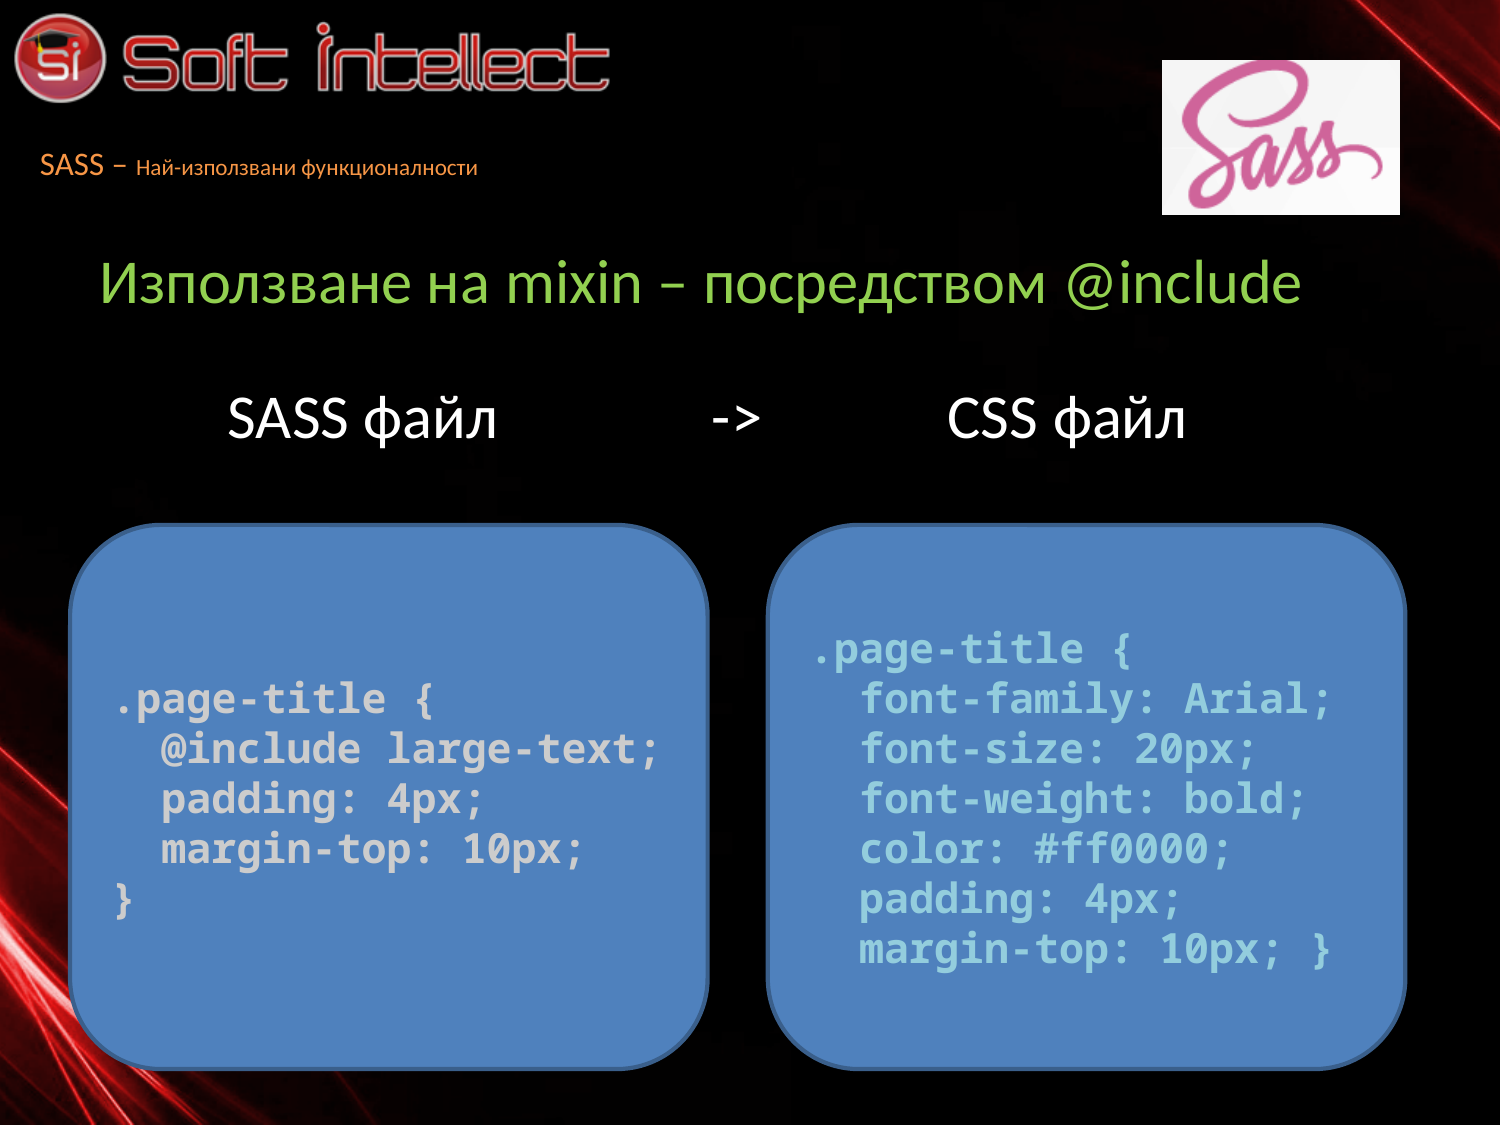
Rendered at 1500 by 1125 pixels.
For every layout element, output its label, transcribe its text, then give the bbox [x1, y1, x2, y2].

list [1162, 59, 1401, 215]
text_box .page-title { @include large-text; padding: 4px; margin-top: 10px; } [67, 522, 710, 1072]
text_box Използване на mixin – посредством @include SASS файл -> CSS файл [84, 233, 1335, 458]
picture [0, 0, 1500, 1125]
text_box .page-title { font-family: Arial; font-size: 20px; font-weight: bold; color: #ff0000; padding: 4px; margin-top: 10px; } [765, 522, 1408, 1072]
title SASS – Най-използвани функционалности [24, 133, 1432, 230]
